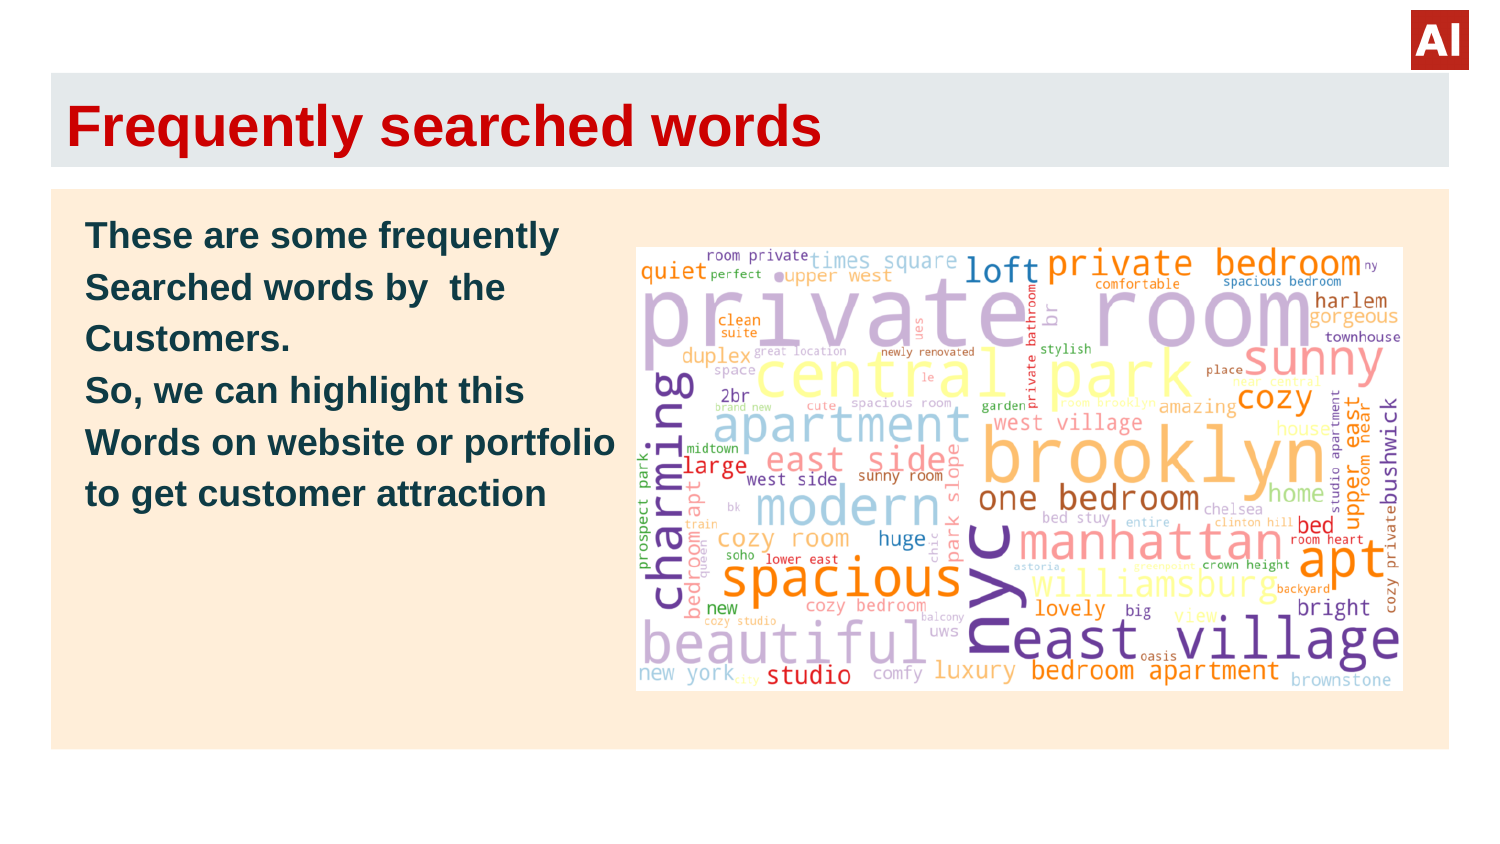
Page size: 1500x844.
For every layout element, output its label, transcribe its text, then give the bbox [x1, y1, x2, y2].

title Frequently searched words [51, 72, 1449, 167]
picture [1411, 10, 1469, 70]
list These are some frequently Searched words by the Customers. So, we can highlight this Words on website or portfolio to get customer attraction [51, 189, 1449, 750]
picture [629, 241, 1410, 697]
